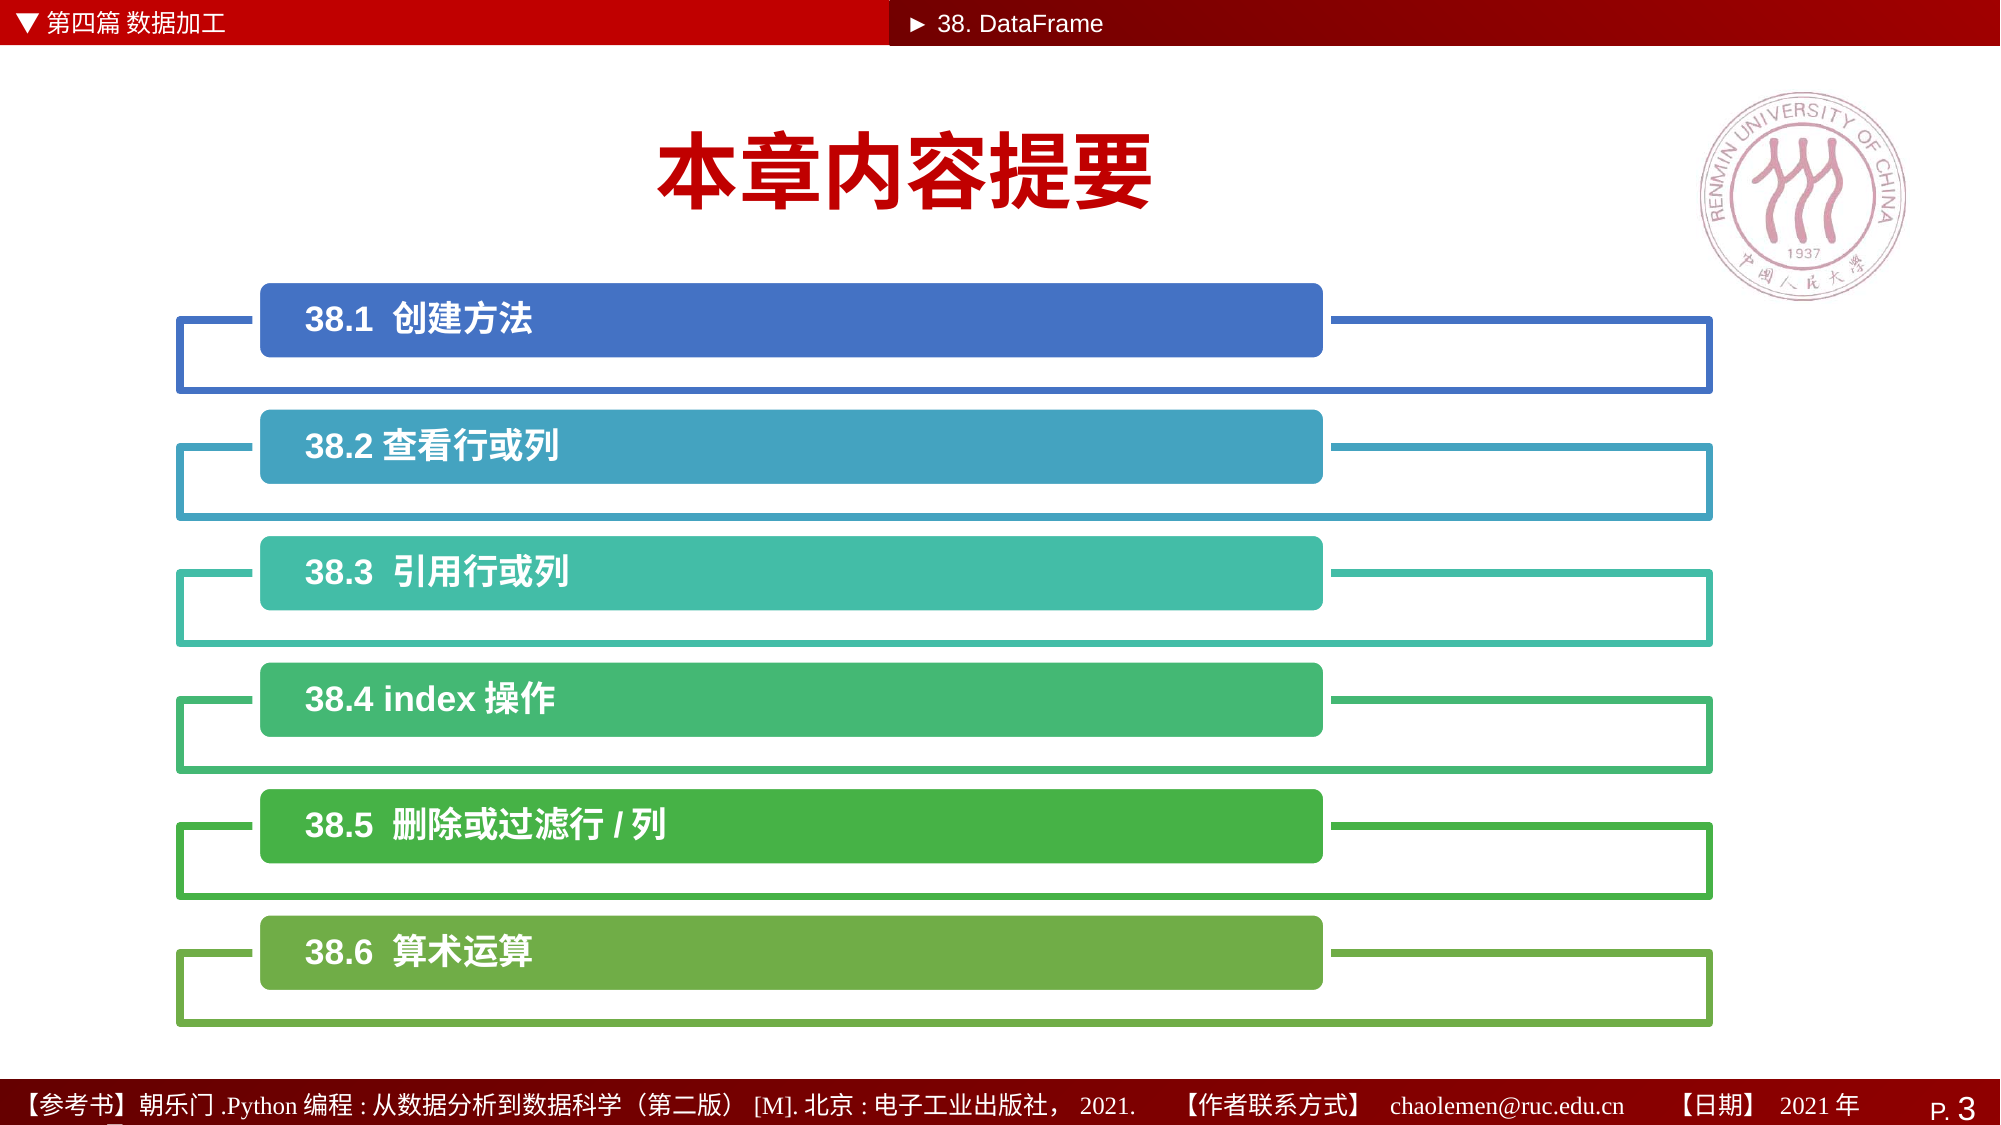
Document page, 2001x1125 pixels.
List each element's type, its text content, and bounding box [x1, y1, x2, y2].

picture [1696, 89, 1910, 304]
title 本章内容提要 [101, 101, 1710, 237]
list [179, 267, 1710, 1035]
list ► 38. DataFrame [890, 0, 1249, 43]
list ▼第四篇 数据加工 [0, 0, 725, 43]
